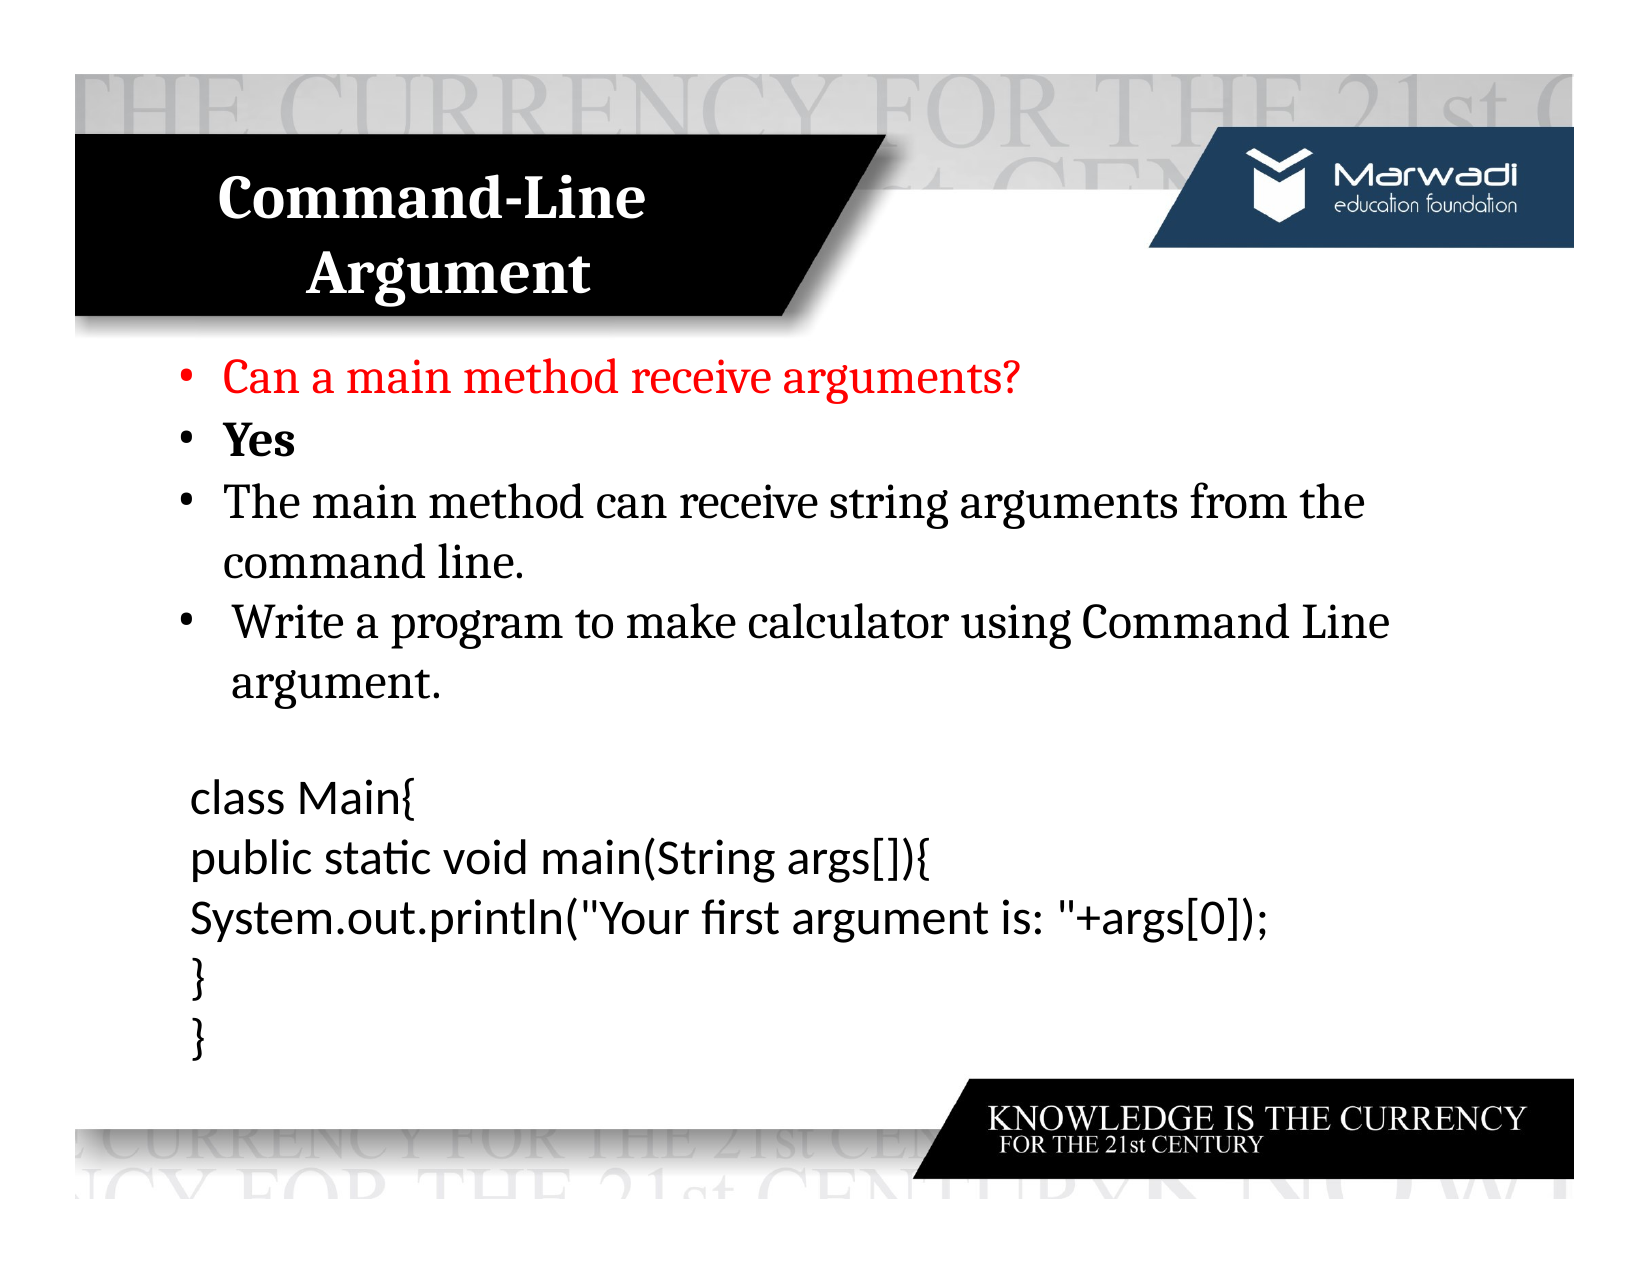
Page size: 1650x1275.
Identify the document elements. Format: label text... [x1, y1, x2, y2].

text_box class Main{ public static void main(String args[]){ System.out.println("Your first argument is: "+args[0]); } } [175, 756, 1394, 1072]
title Command-Line Argument [216, 153, 658, 341]
text_box Can a main method receive arguments? Yes The main method can receive string arguments from the command line. Write a program to make calculator using Command Line argument. [175, 341, 1500, 709]
picture [74, 1074, 1575, 1199]
picture [75, 74, 1574, 341]
